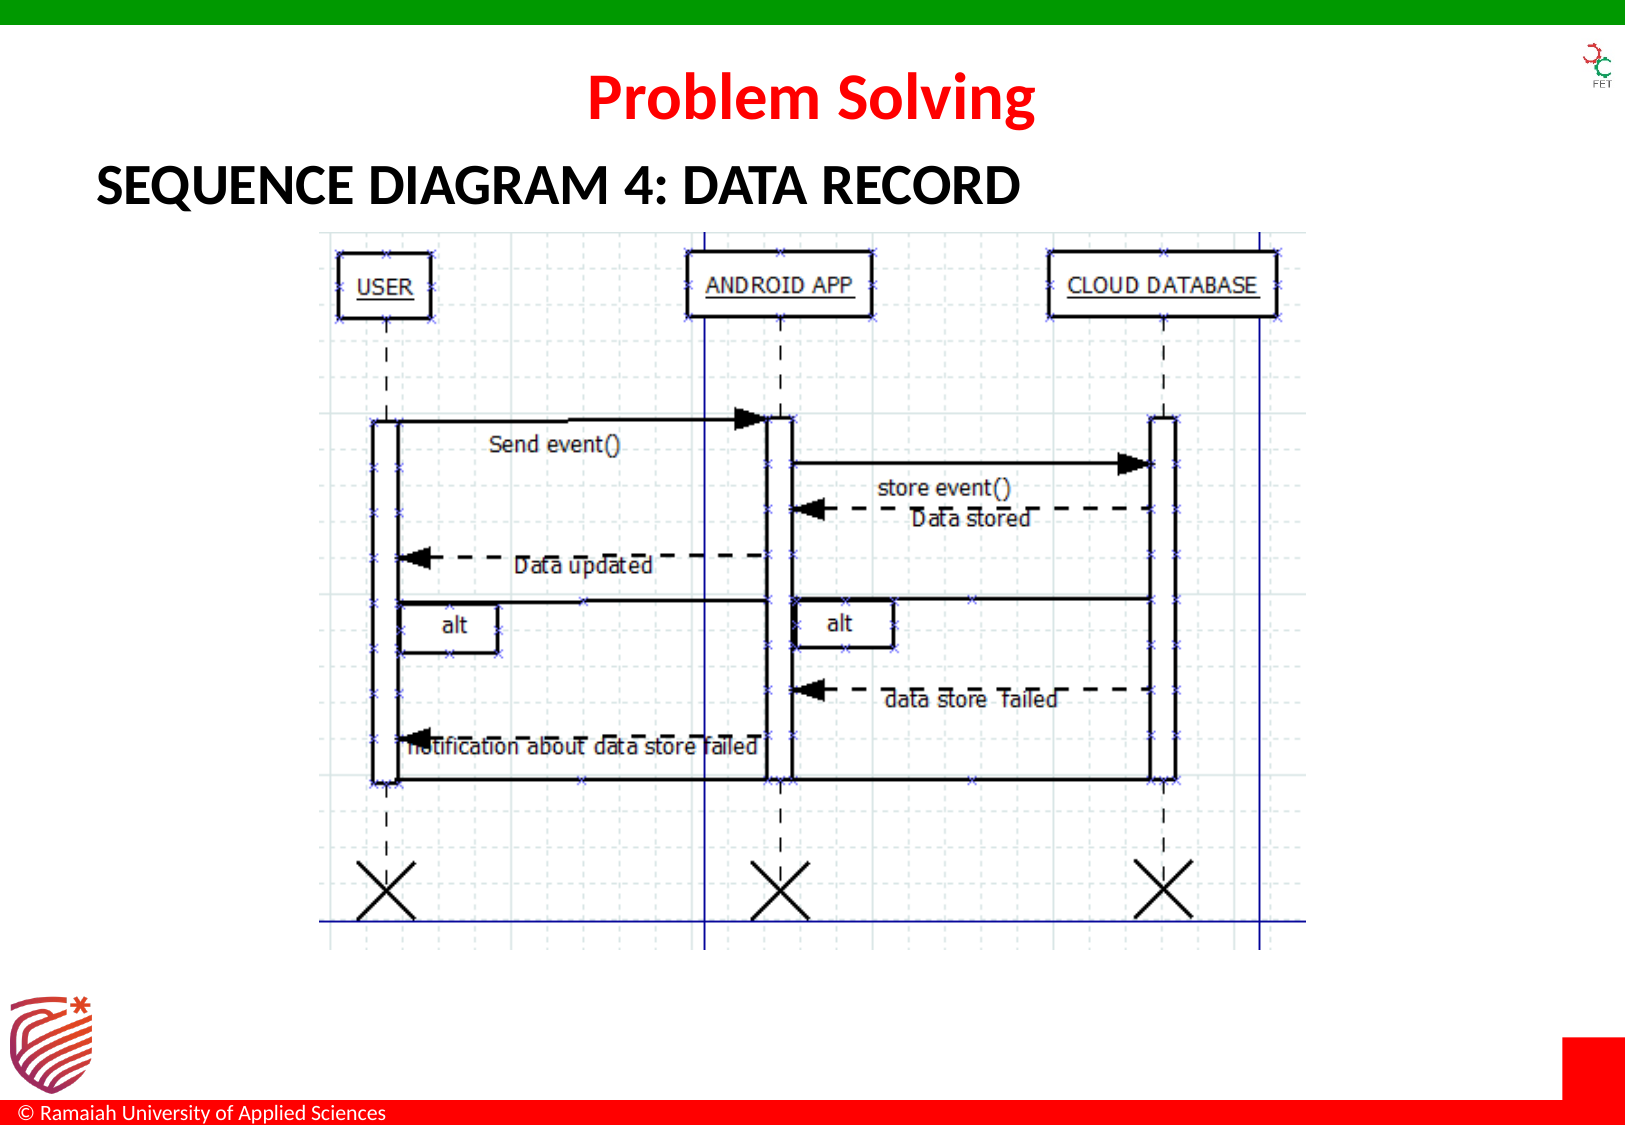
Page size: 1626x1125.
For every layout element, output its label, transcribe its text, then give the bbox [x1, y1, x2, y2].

title Problem Solving [81, 45, 1544, 138]
picture [1570, 27, 1624, 103]
picture [10, 996, 92, 1094]
list SEQUENCE DIAGRAM 4: DATA RECORD [81, 138, 1544, 1005]
picture [319, 232, 1306, 950]
